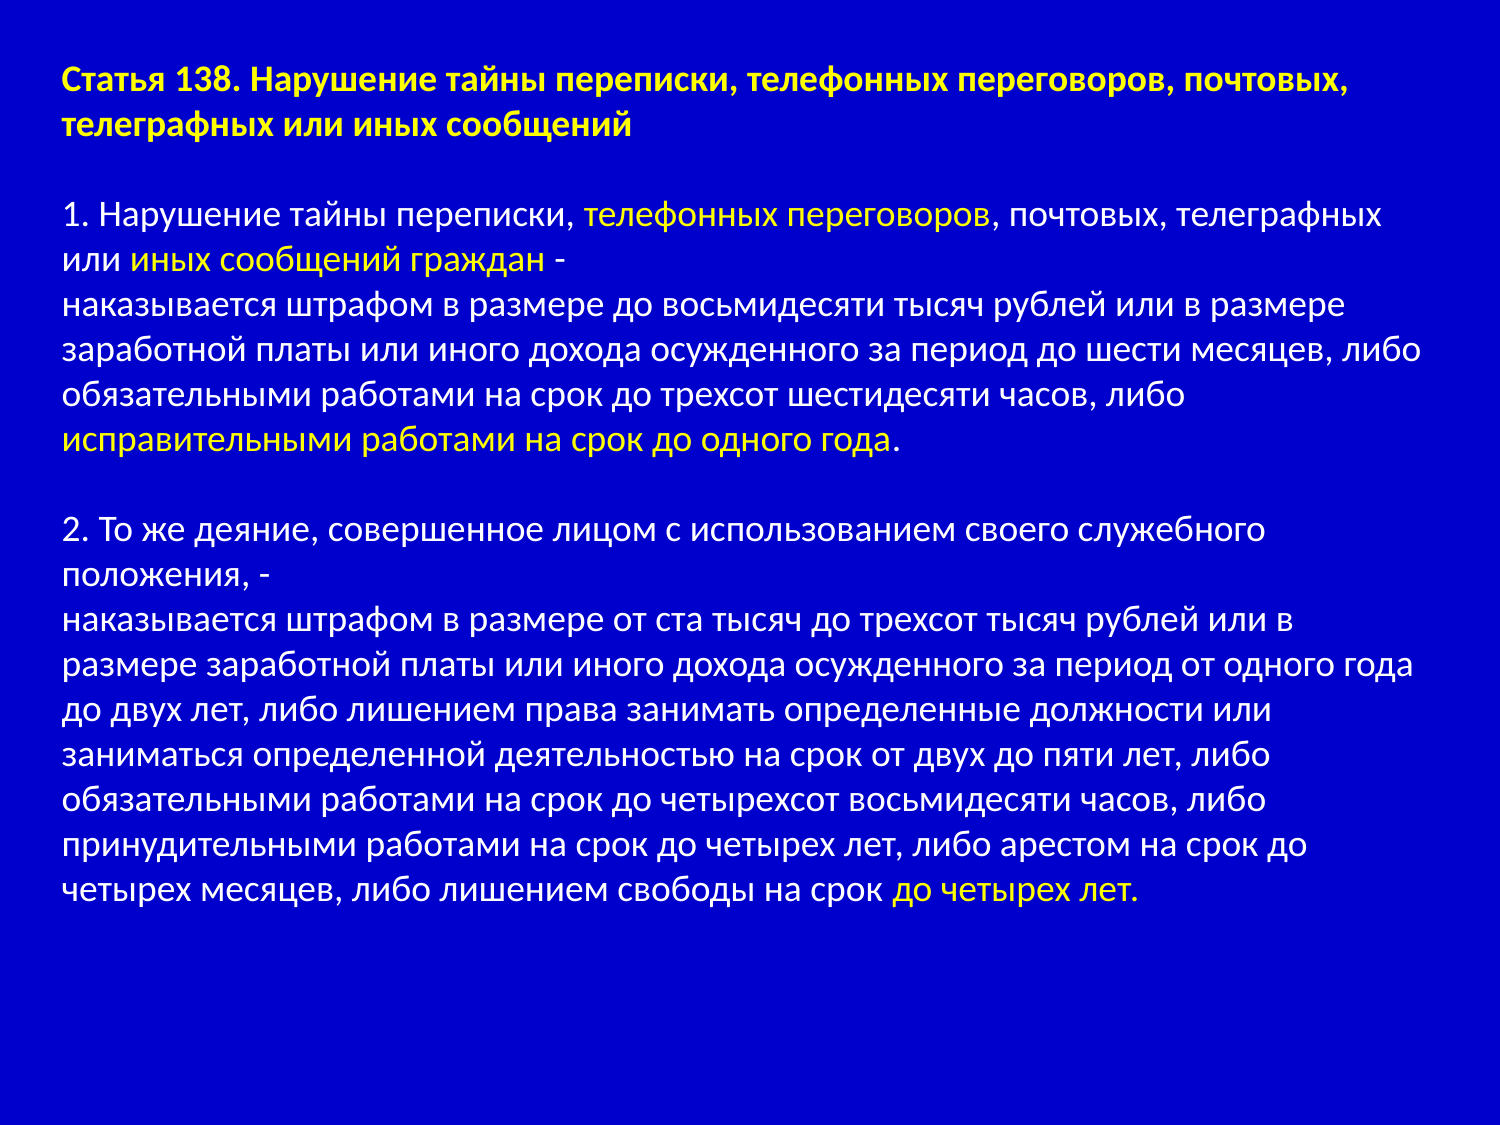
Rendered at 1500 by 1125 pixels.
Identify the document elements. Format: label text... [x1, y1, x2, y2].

text_box Статья 138. Нарушение тайны переписки, телефонных переговоров, почтовых, телеграфных или иных сообщений 1. Нарушение тайны переписки, телефонных переговоров, почтовых, телеграфных или иных сообщений граждан - наказывается штрафом в размере до восьмидесяти тысяч рублей или в размере заработной платы или иного дохода осужденного за период до шести месяцев, либо обязательными работами на срок до трехсот шестидесяти часов, либо исправительными работами на срок до одного года. 2. То же деяние, совершенное лицом с использованием своего служебного положения, - наказывается штрафом в размере от ста тысяч до трехсот тысяч рублей или в размере заработной платы или иного дохода осужденного за период от одного года до двух лет, либо лишением права занимать определенные должности или заниматься определенной деятельностью на срок от двух до пяти лет, либо обязательными работами на срок до четырехсот восьмидесяти часов, либо принудительными работами на срок до четырех лет, либо арестом на срок до четырех месяцев, либо лишением свободы на срок до четырех лет. [46, 46, 1442, 917]
